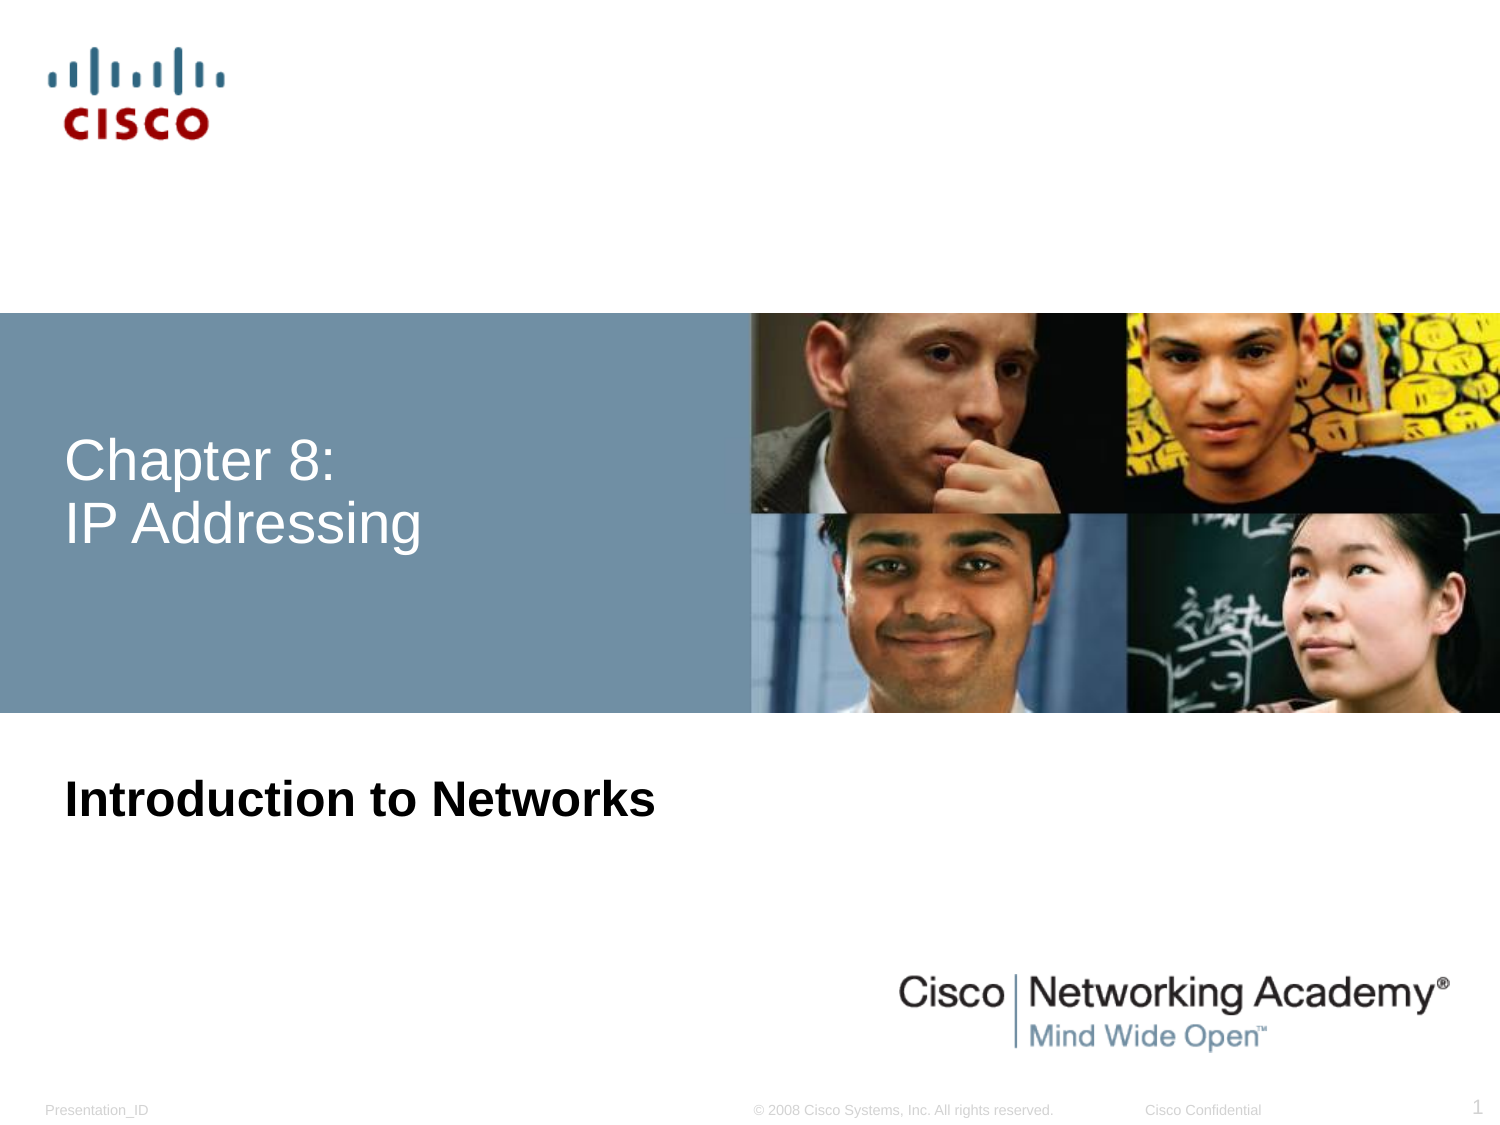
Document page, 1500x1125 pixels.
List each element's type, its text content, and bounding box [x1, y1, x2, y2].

picture [40, 19, 233, 168]
title Chapter 8: IP Addressing [51, 371, 684, 615]
picture [0, 313, 1500, 713]
picture [899, 974, 1450, 1053]
subtitle Introduction to Networks [51, 766, 1165, 875]
